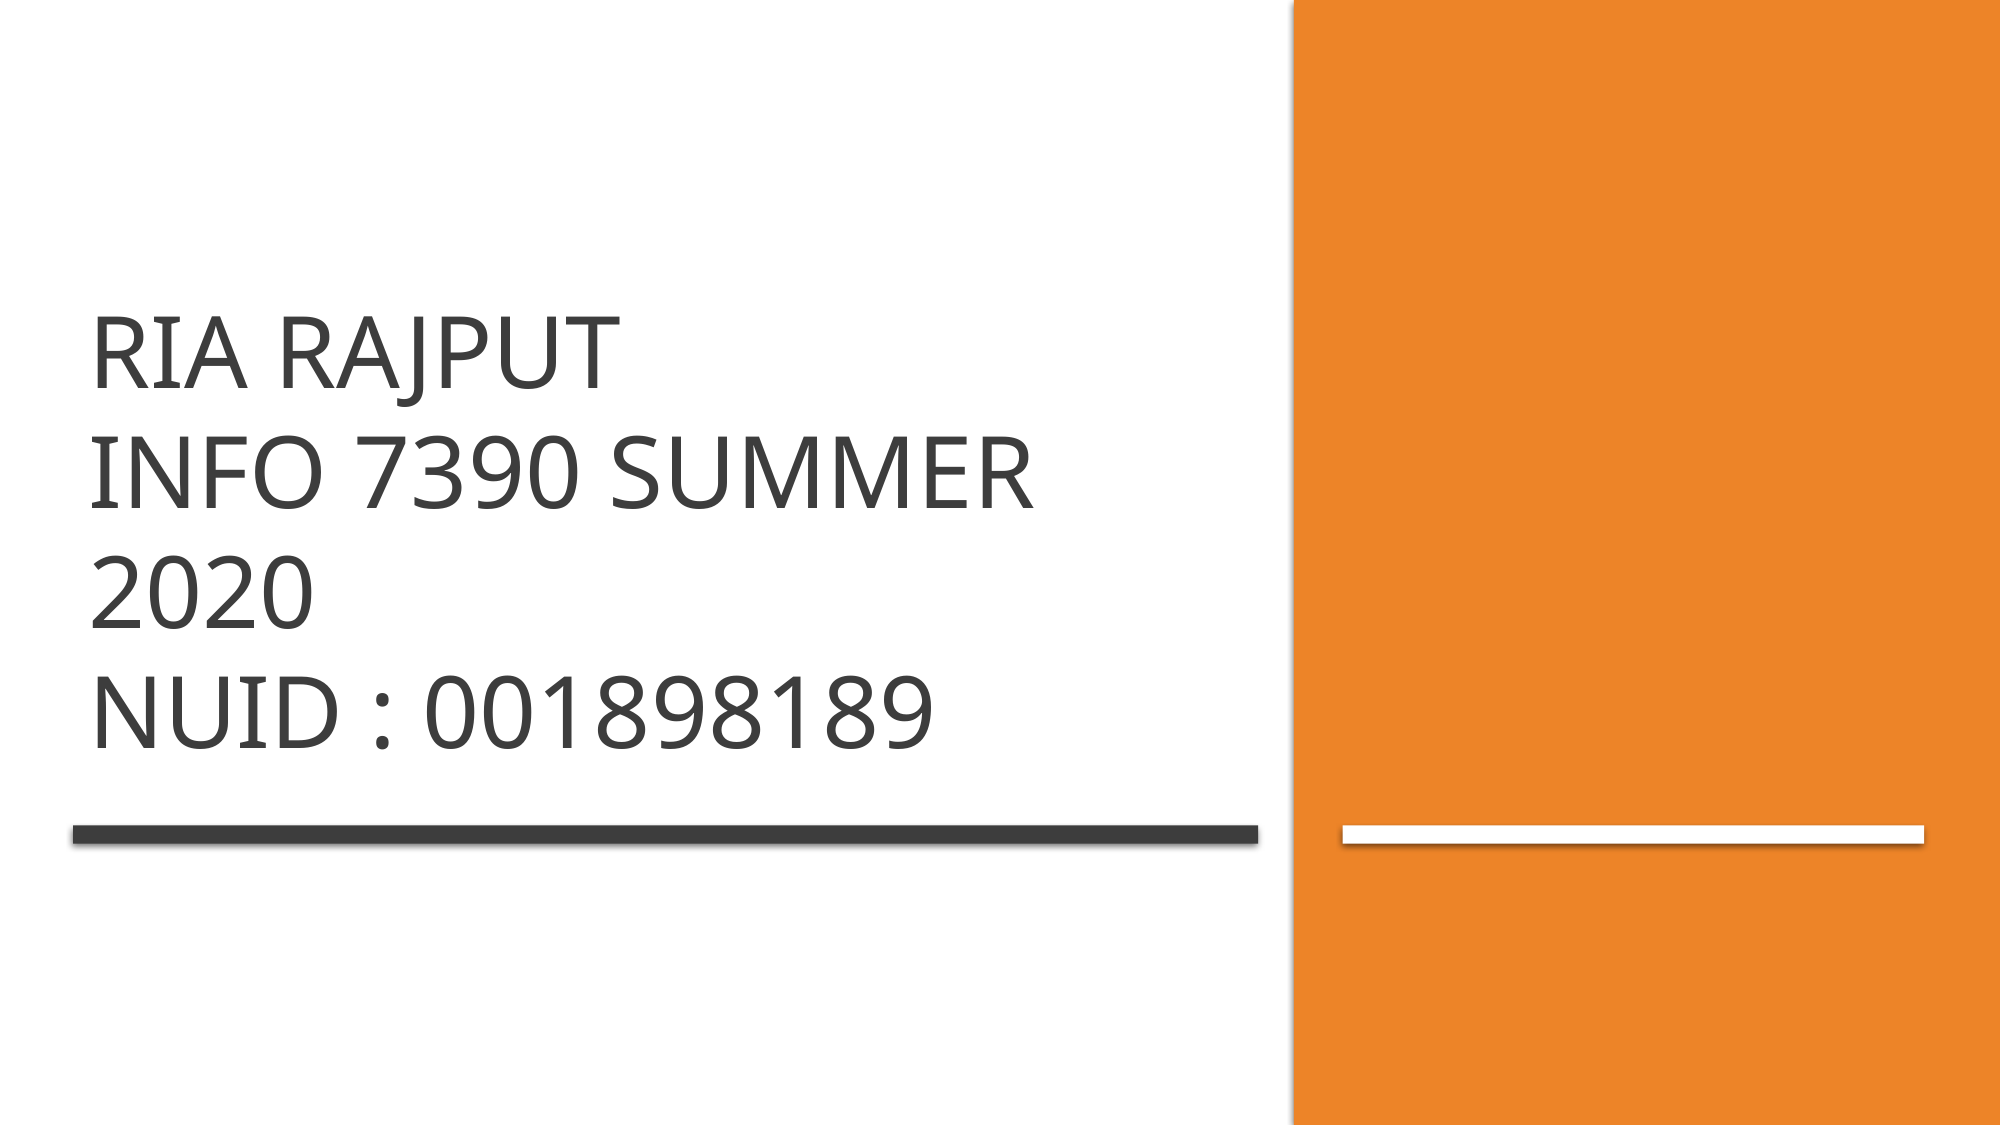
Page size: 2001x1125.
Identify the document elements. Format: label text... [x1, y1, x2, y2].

text_box [72, 824, 1259, 845]
text_box [1342, 824, 1925, 845]
text_box [1293, 0, 2000, 1125]
title RIA RAJPUT INFO 7390 SUMMER 2020 NUID : 001898189 [73, 168, 1249, 776]
text_box [0, 0, 1290, 1125]
